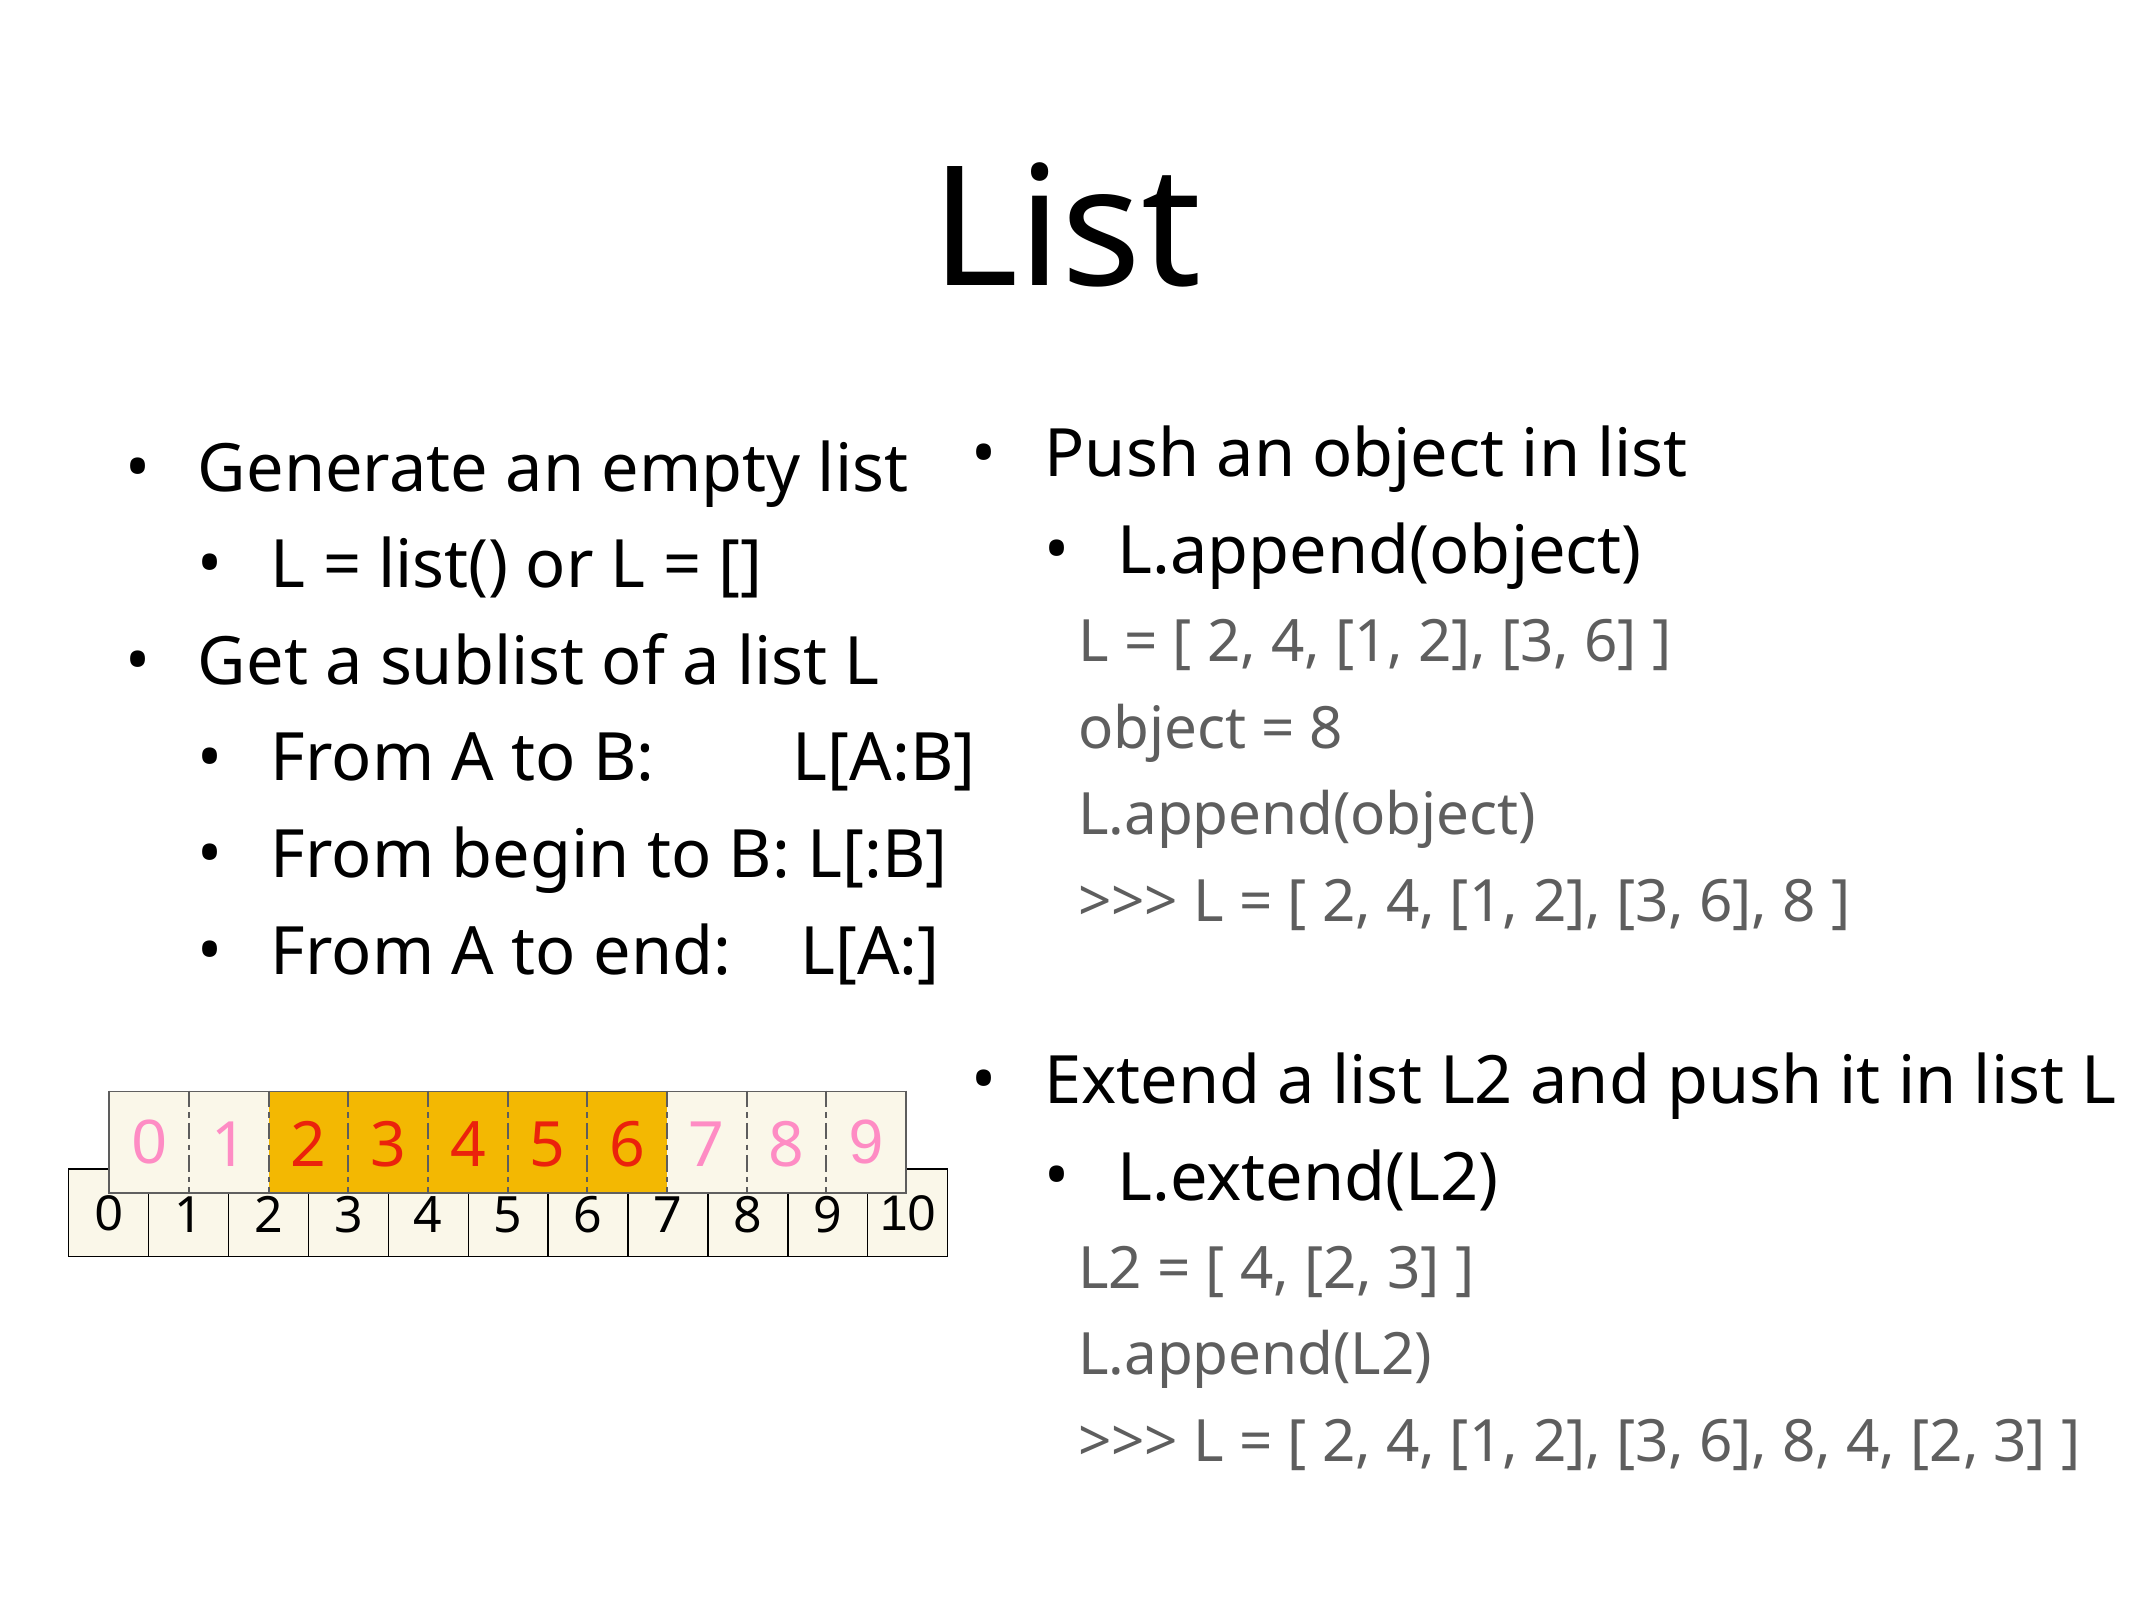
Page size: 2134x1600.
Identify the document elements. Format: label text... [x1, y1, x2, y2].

table_header 6 [587, 1092, 667, 1192]
table_header 8 [709, 1194, 787, 1256]
table_header 9 [789, 1194, 867, 1256]
table_header 7 [667, 1092, 747, 1192]
table_header 3 [348, 1092, 428, 1192]
table_header 1 [189, 1092, 269, 1192]
table_header 2 [229, 1194, 308, 1256]
table_header 4 [428, 1092, 508, 1192]
list Generate an empty list L = list() or L = [] Get a sublist of a list L From A to B: L[A:B] From begin to B: L[:B] From A to end: L[A:] [116, 376, 1000, 1036]
text_box Push an object in list L.append(object) L = [ 2, 4, [1, 2], [3, 6] ] object = 8 L.append(object) >>> L = [ 2, 4, [1, 2], [3, 6], 8 ] Extend a list L2 and push it in list L L.extend(L2) L2 = [ 4, [2, 3] ] L.append(L2) >>> L = [ 2, 4, [1, 2], [3, 6], 8, 4, [2, 3] ] [963, 389, 2134, 1495]
table_header 3 [309, 1194, 388, 1256]
title List [156, 41, 1978, 389]
table_header 10 [868, 1170, 947, 1256]
table_header 1 [149, 1194, 228, 1256]
table_header 5 [469, 1194, 547, 1256]
table_header 0 [110, 1092, 189, 1192]
table_header 8 [747, 1092, 826, 1192]
table_header 7 [629, 1194, 707, 1256]
table_header 6 [549, 1194, 627, 1256]
table_header 2 [269, 1092, 348, 1192]
table_header 0 [69, 1170, 148, 1256]
table_header 4 [389, 1194, 468, 1256]
table_header 9 [826, 1092, 905, 1192]
table_header 5 [508, 1092, 587, 1192]
